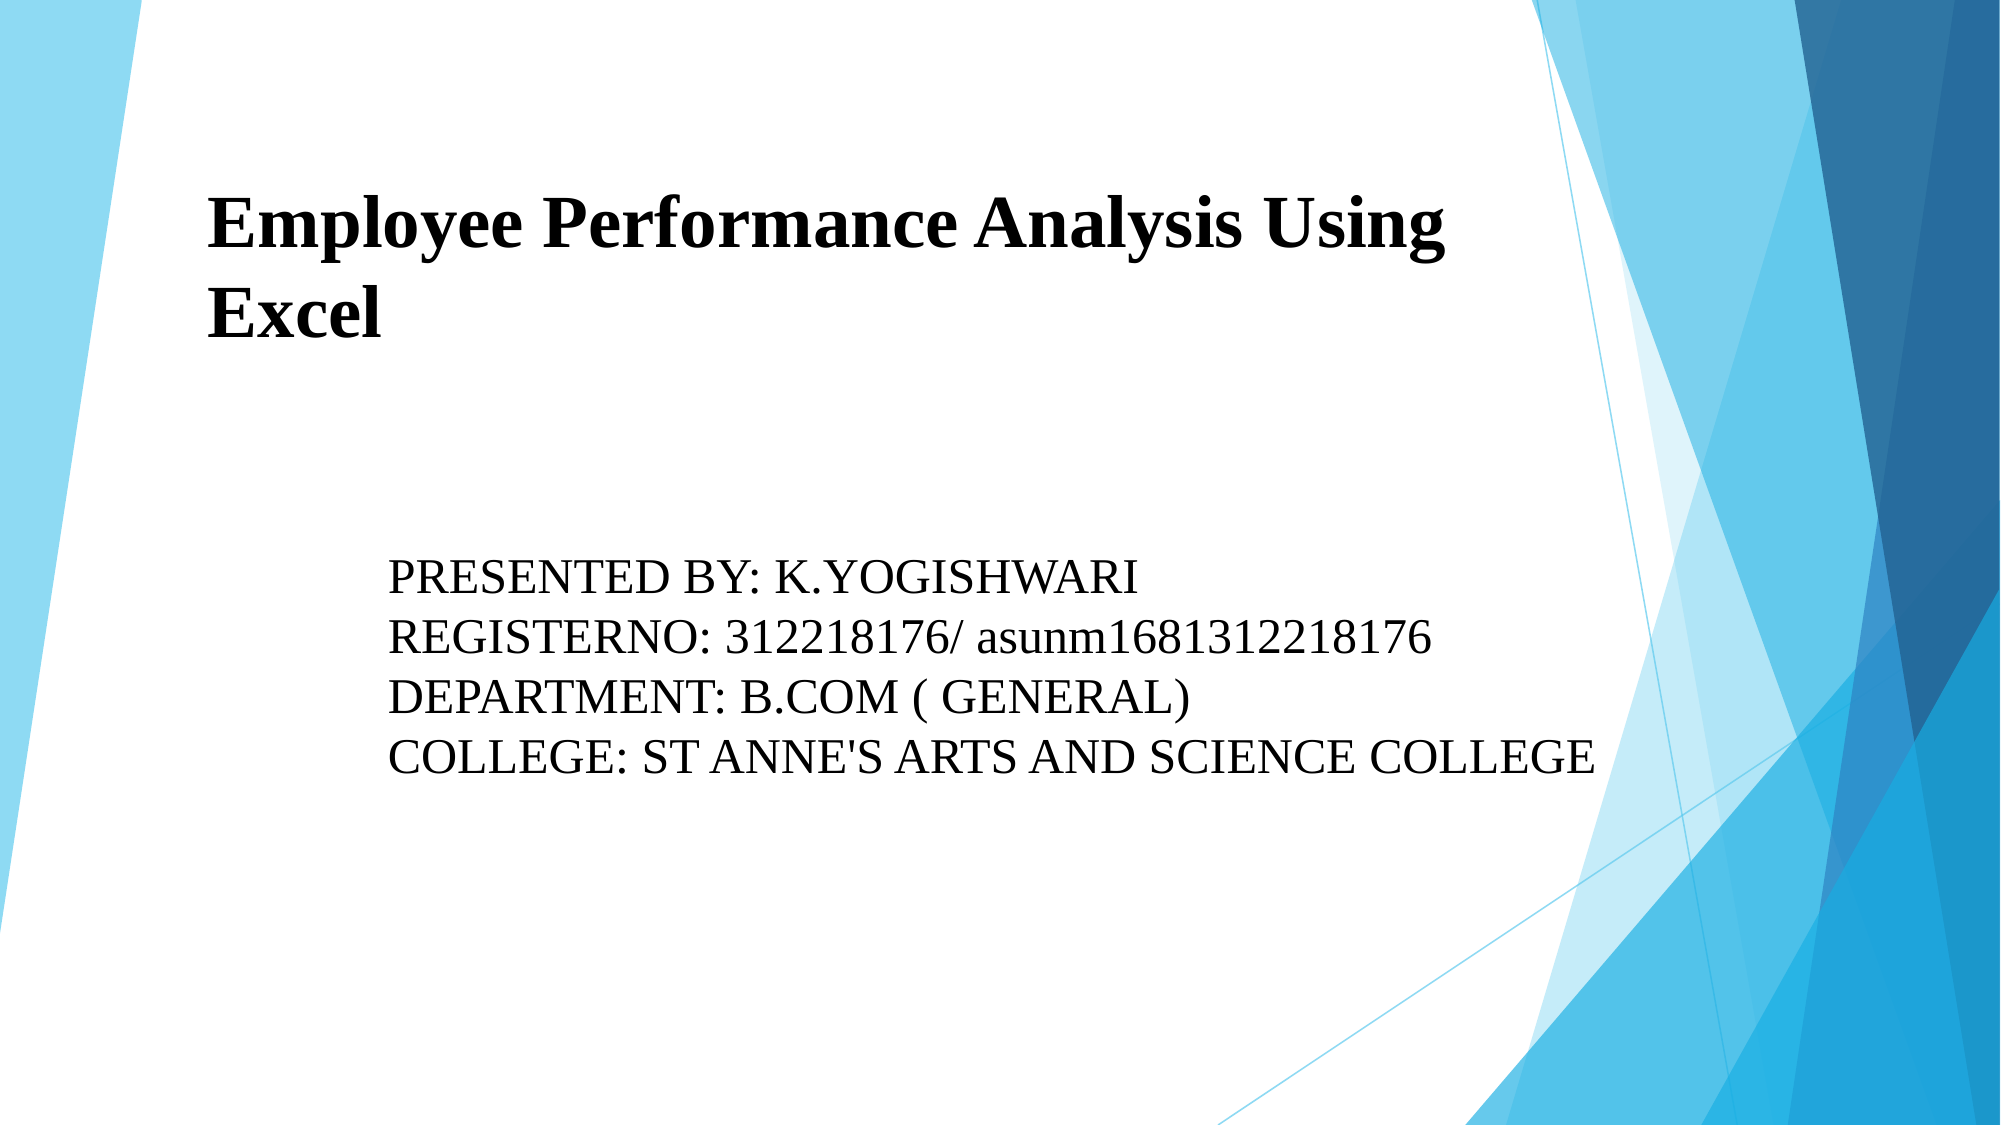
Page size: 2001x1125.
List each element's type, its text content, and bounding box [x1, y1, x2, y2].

title Employee Performance Analysis Using Excel [192, 89, 1468, 361]
text_box PRESENTED BY: K.YOGISHWARI REGISTERNO: 312218176/ asunm1681312218176 DEPARTMENT: B.COM ( GENERAL) COLLEGE: ST ANNE'S ARTS AND SCIENCE COLLEGE [372, 535, 1623, 791]
